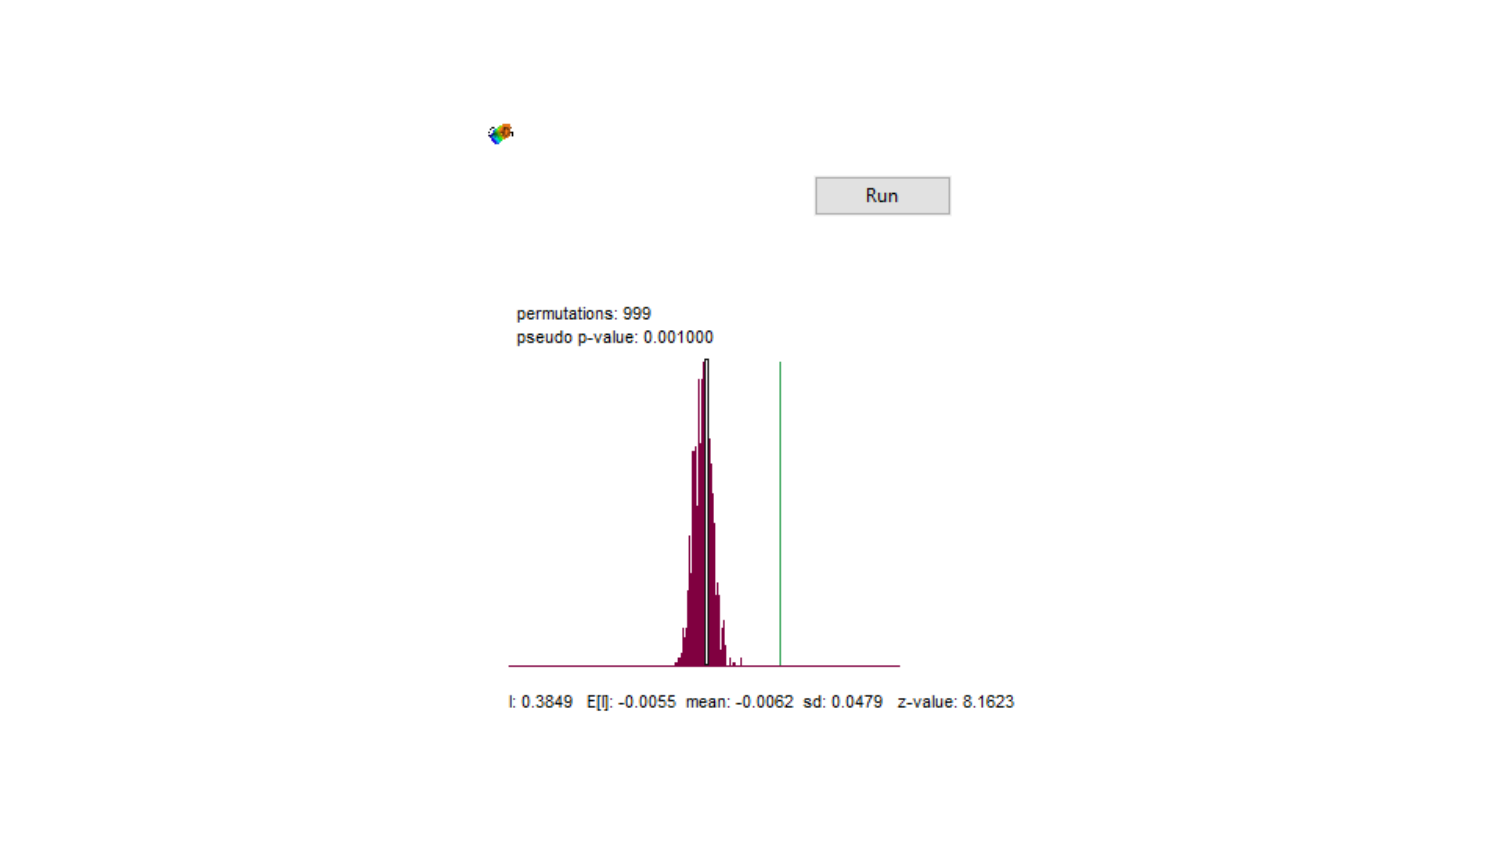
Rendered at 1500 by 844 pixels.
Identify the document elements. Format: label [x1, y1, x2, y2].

picture [476, 121, 1024, 723]
